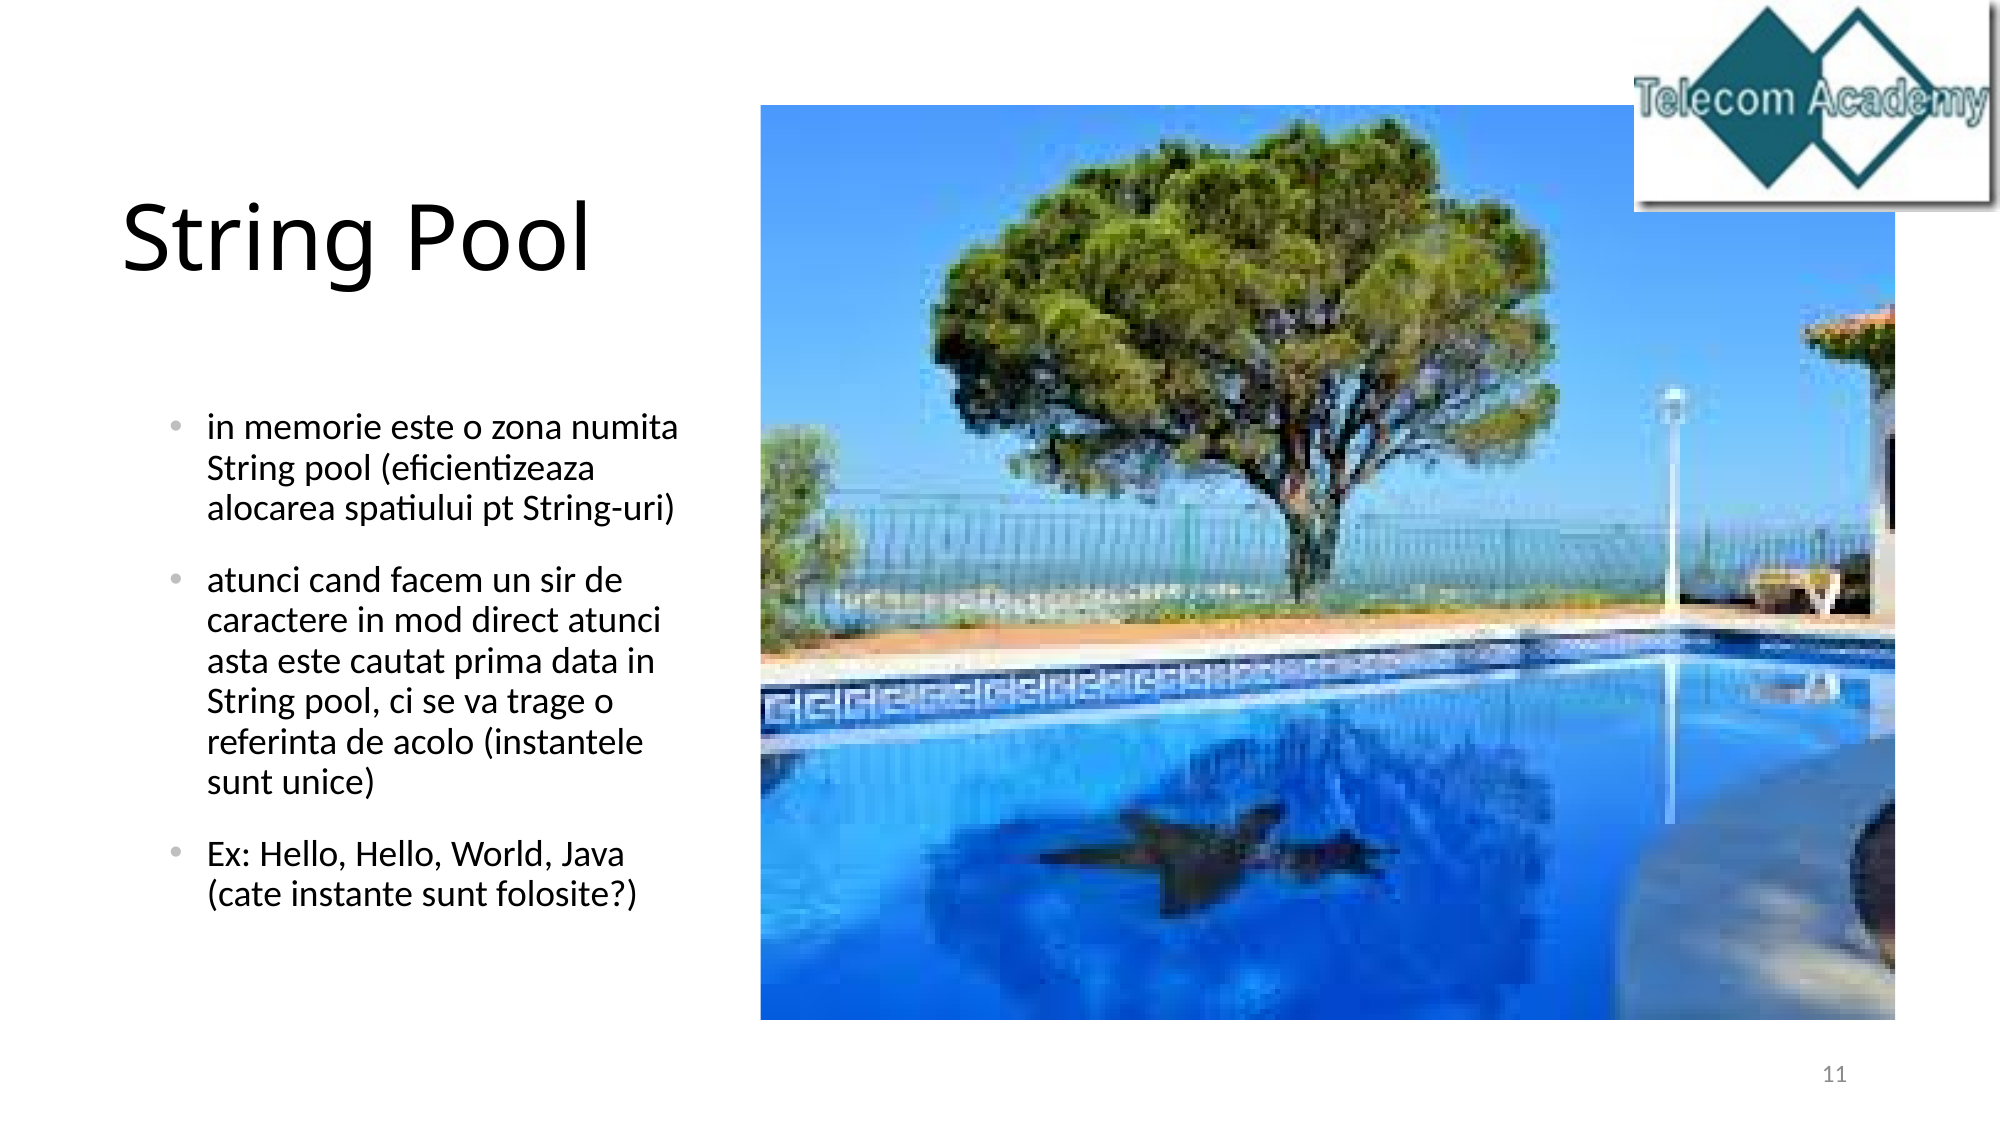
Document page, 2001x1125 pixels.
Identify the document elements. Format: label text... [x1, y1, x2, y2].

slide_number 11 [1412, 1042, 1863, 1103]
title String Pool [106, 103, 708, 379]
picture [760, 0, 2000, 1020]
list in memorie este o zona numita String pool (eficientizeaza alocarea spatiului pt String-uri) atunci cand facem un sir de caractere in mod direct atunci asta este cautat prima data in String pool, ci se va trage o referinta de acolo (instantele sunt unice) Ex: Hello, Hello, World, Java (cate instante sunt folosite?) [106, 399, 708, 1021]
